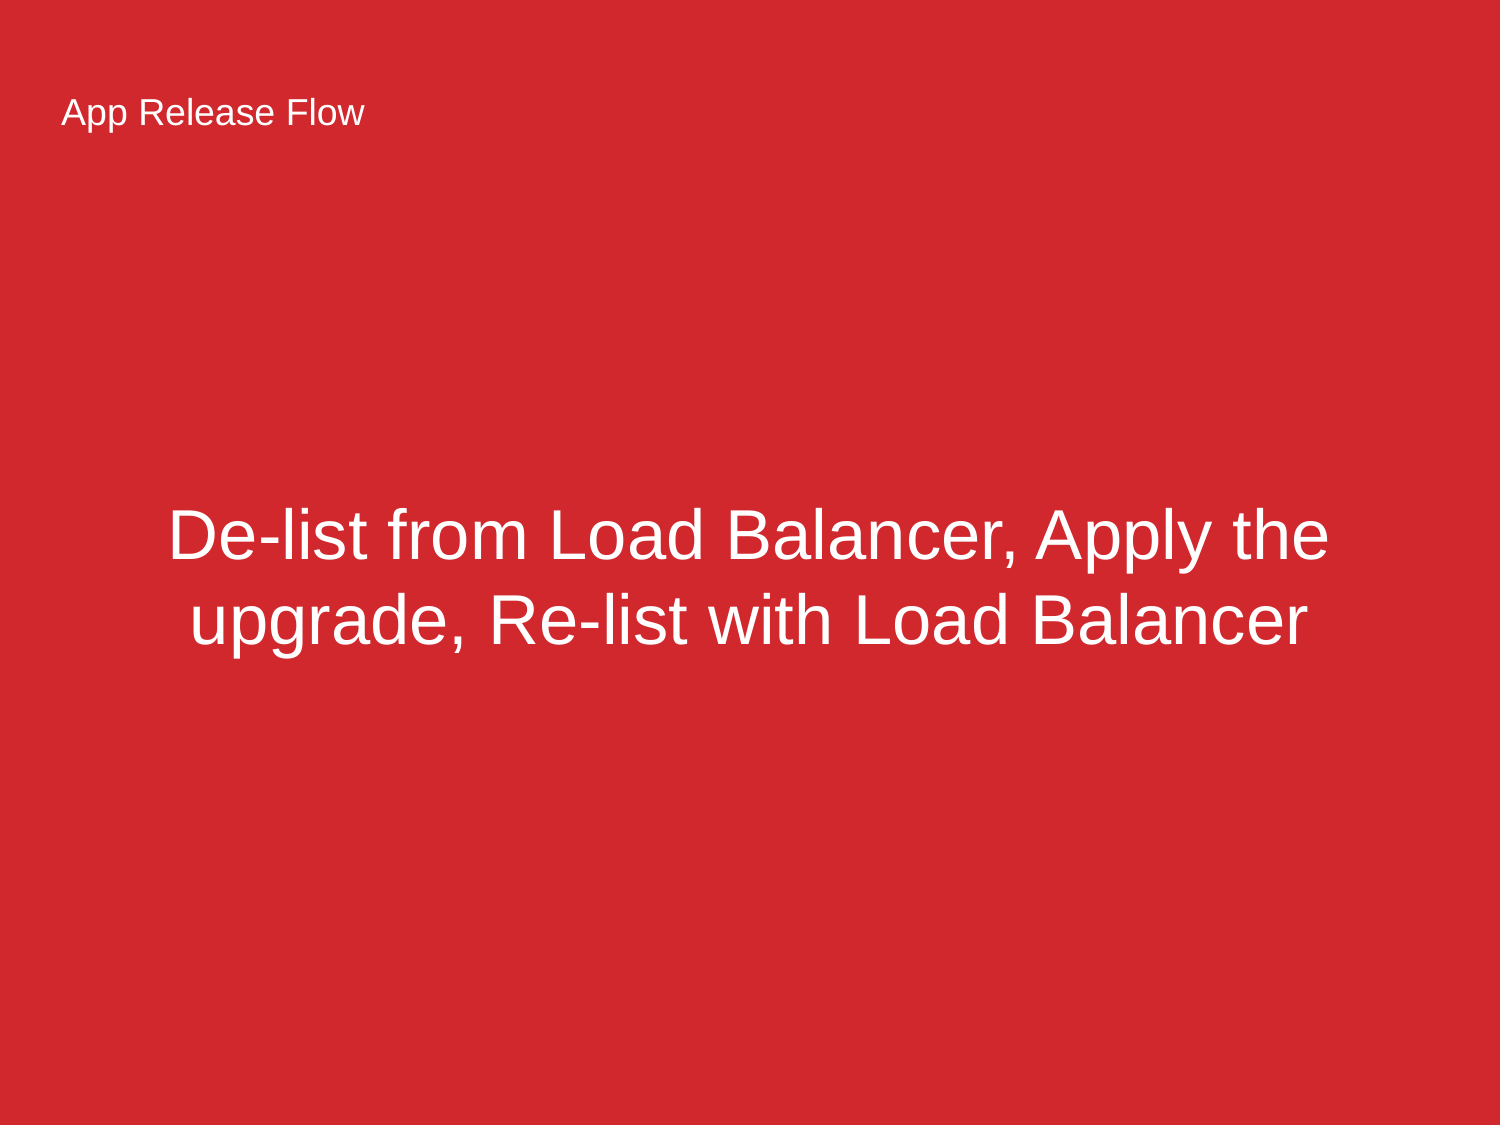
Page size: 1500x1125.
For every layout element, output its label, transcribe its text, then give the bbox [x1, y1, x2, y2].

title De-list from Load Balancer, Apply the upgrade, Re-list with Load Balancer [75, 479, 1425, 668]
list App Release Flow [46, 80, 668, 161]
